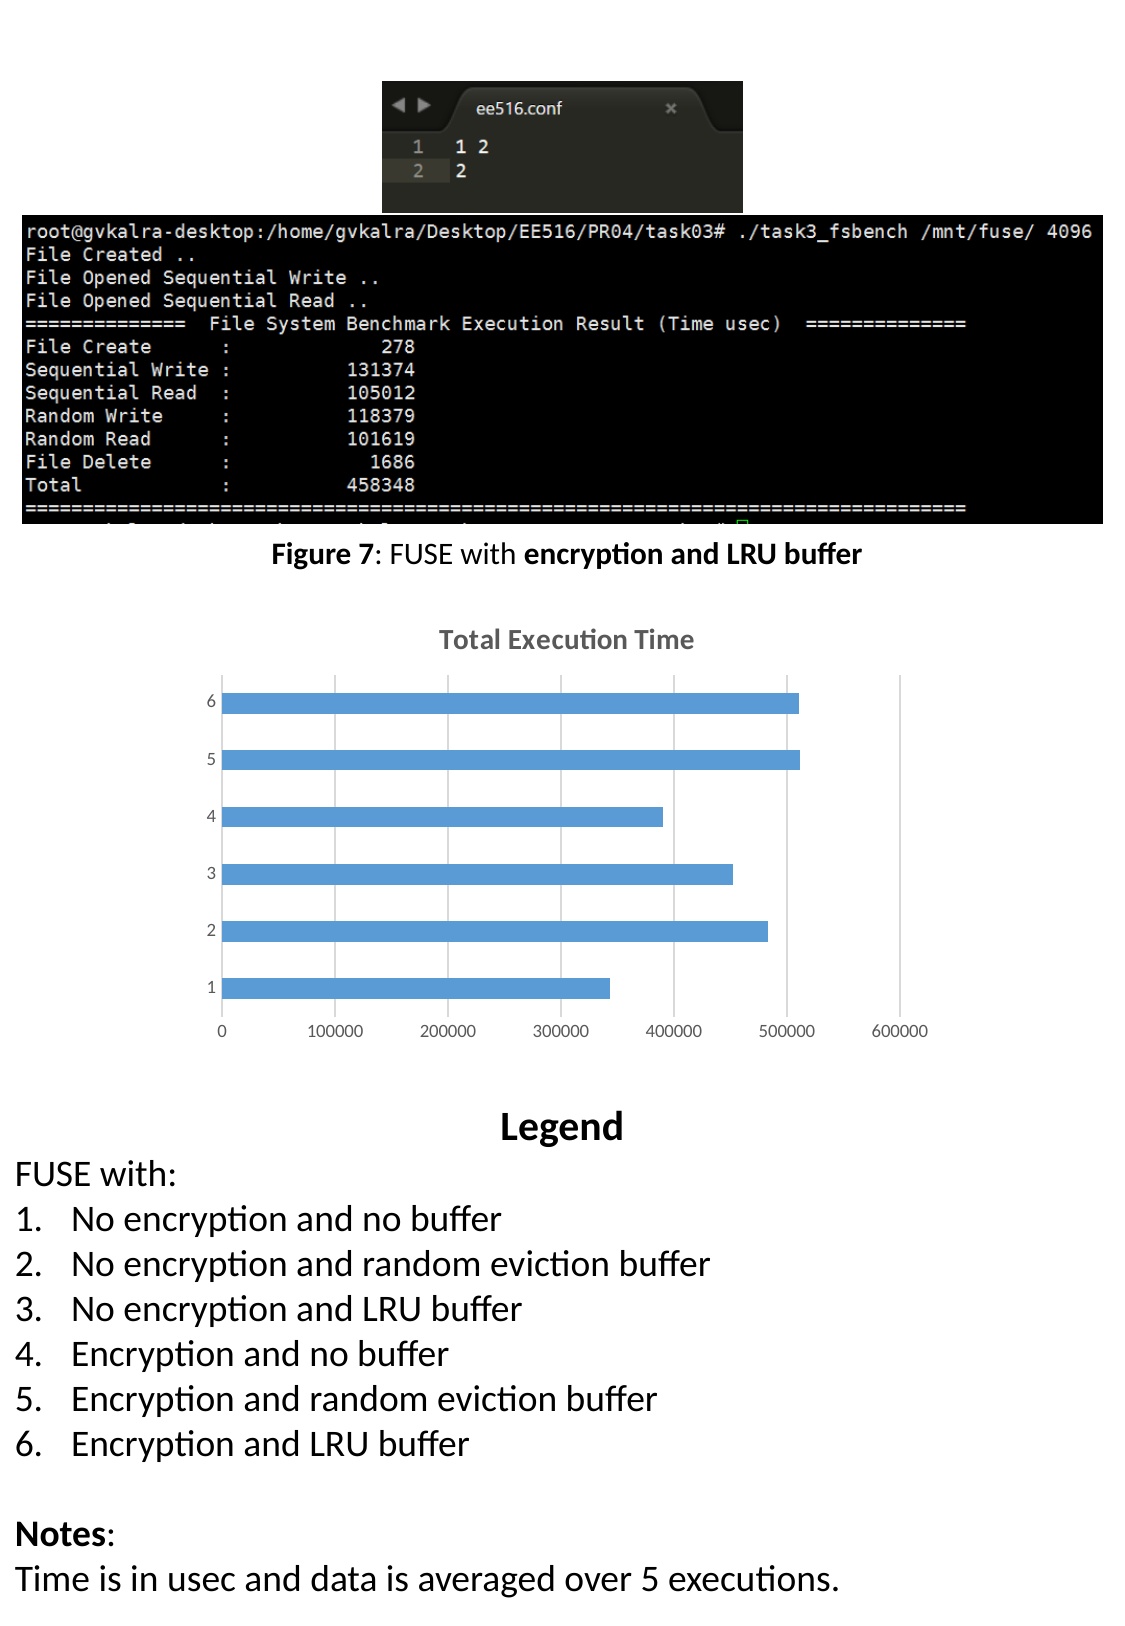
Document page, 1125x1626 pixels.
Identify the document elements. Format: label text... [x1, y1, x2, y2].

text_box Figure 7: FUSE with encryption and LRU buffer [4, 525, 1125, 579]
chart [191, 601, 943, 1051]
picture [382, 81, 743, 213]
picture [22, 215, 1103, 524]
text_box Legend FUSE with: No encryption and no buffer No encryption and random eviction buffer No encryption and LRU buffer Encryption and no buffer Encryption and random eviction buffer Encryption and LRU buffer Notes: Time is in usec and data is averaged over 5 executions. [0, 1091, 1125, 1607]
